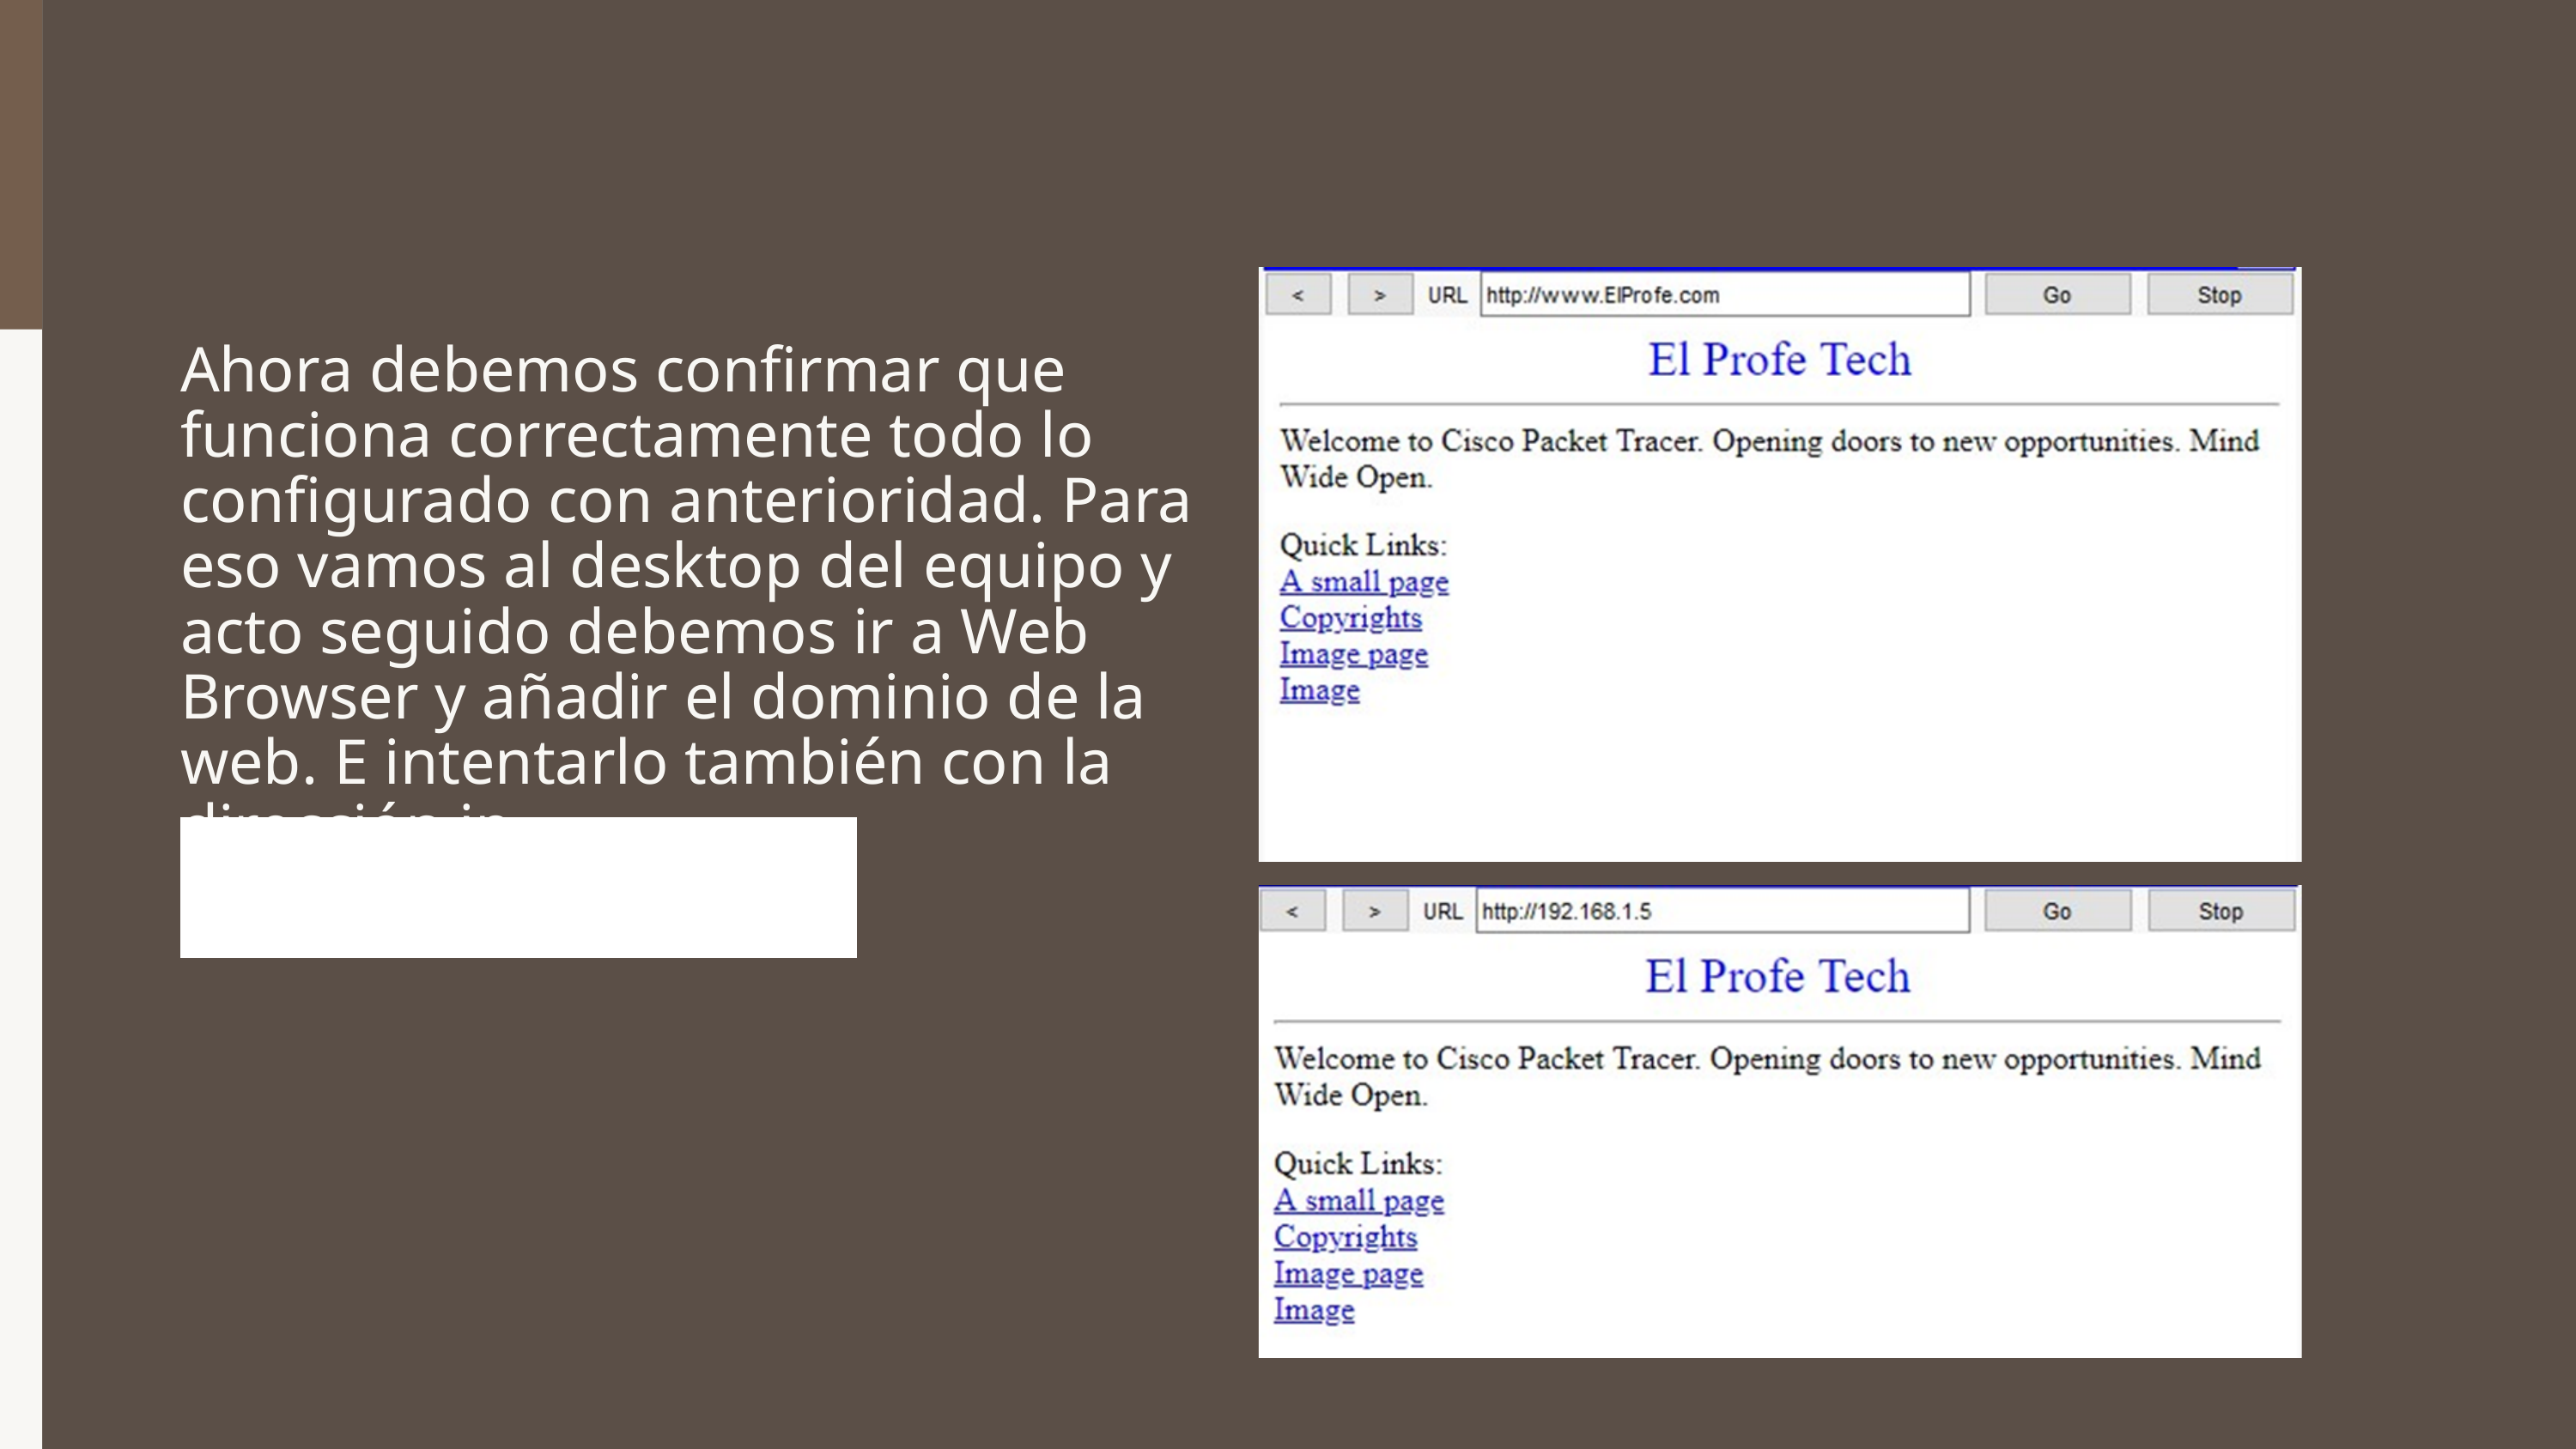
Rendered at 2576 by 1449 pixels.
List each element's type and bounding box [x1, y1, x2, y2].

text_box [1258, 885, 2302, 1358]
text_box [0, 0, 43, 330]
text_box [179, 333, 1260, 958]
text_box [0, 330, 43, 1449]
text_box [1258, 267, 2302, 862]
